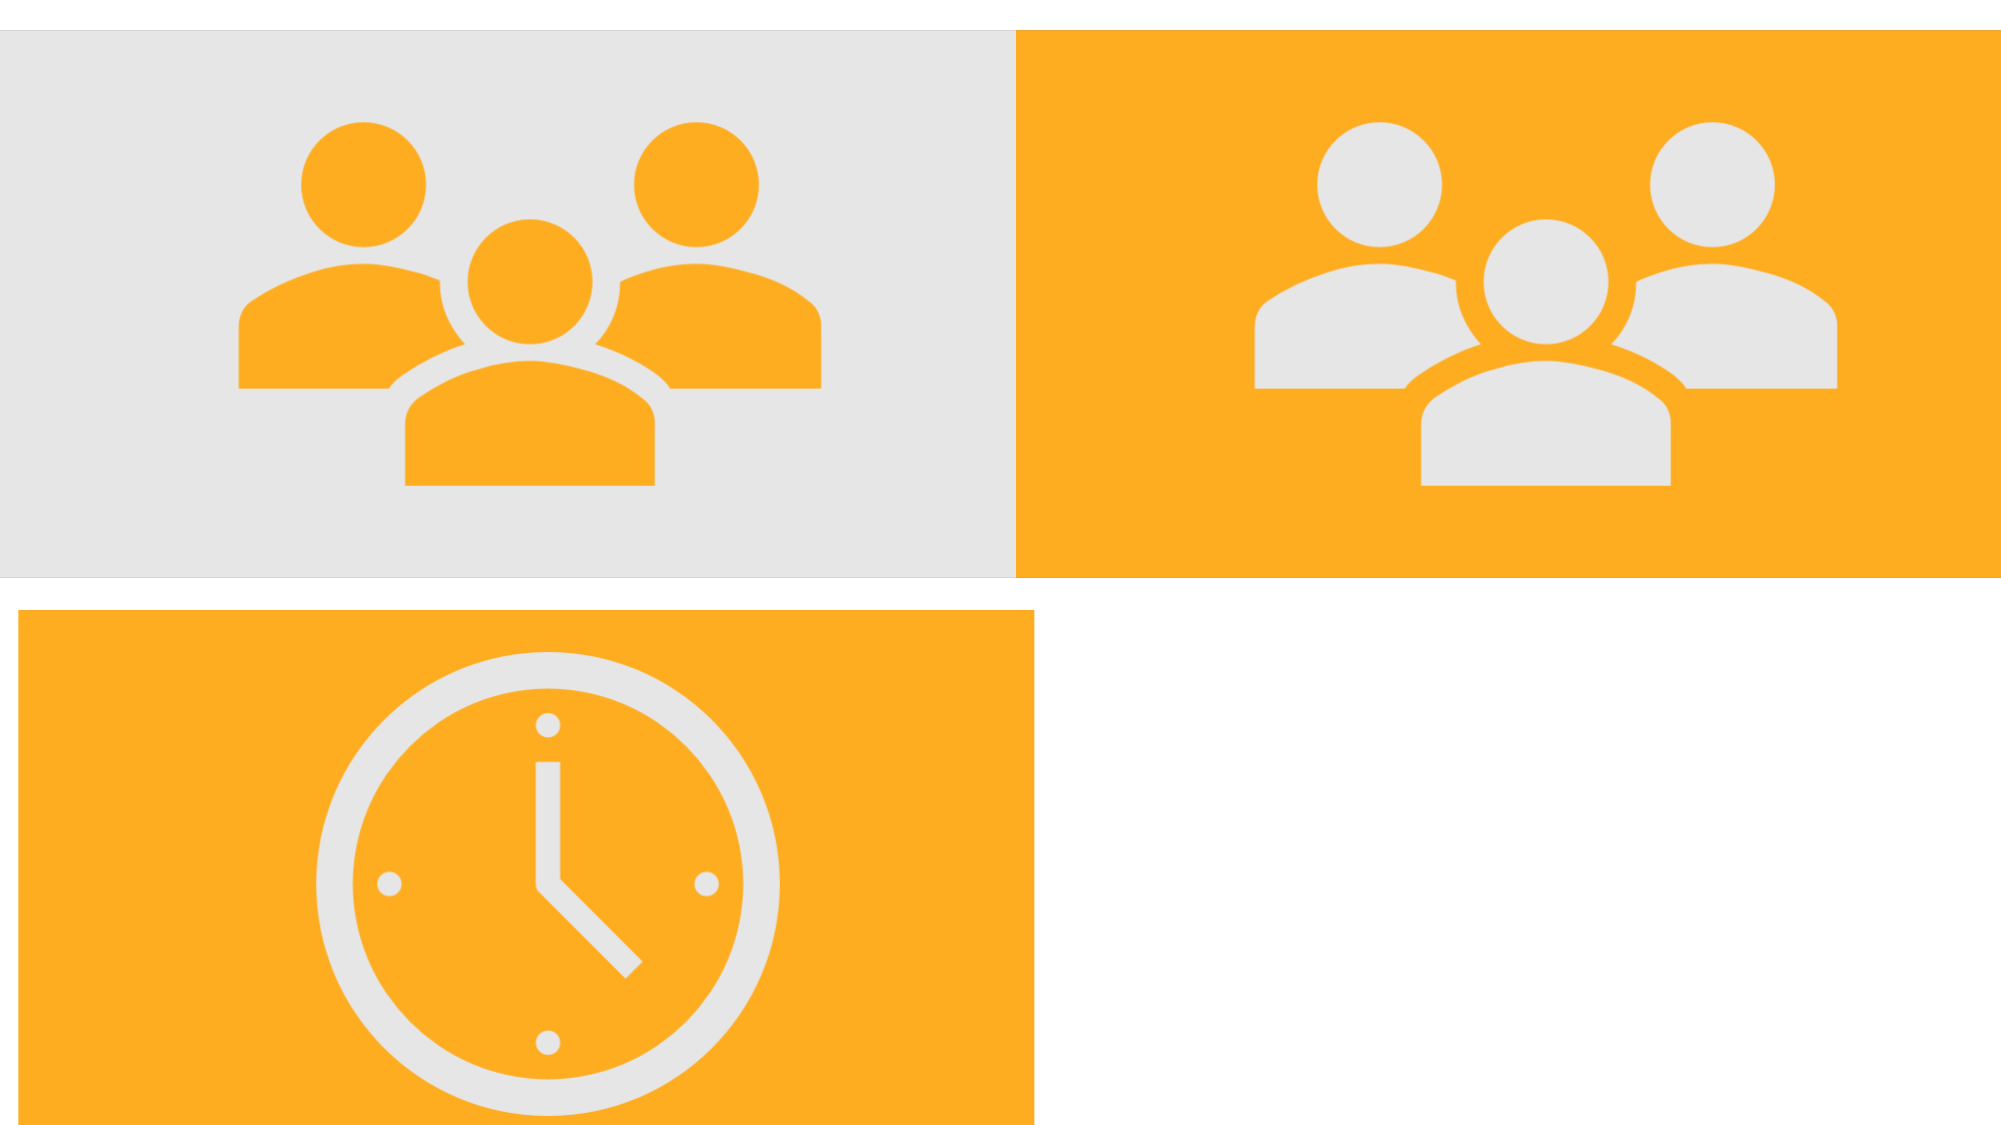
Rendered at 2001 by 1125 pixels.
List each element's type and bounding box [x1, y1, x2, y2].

picture [18, 609, 1035, 1125]
picture [0, 29, 2001, 579]
